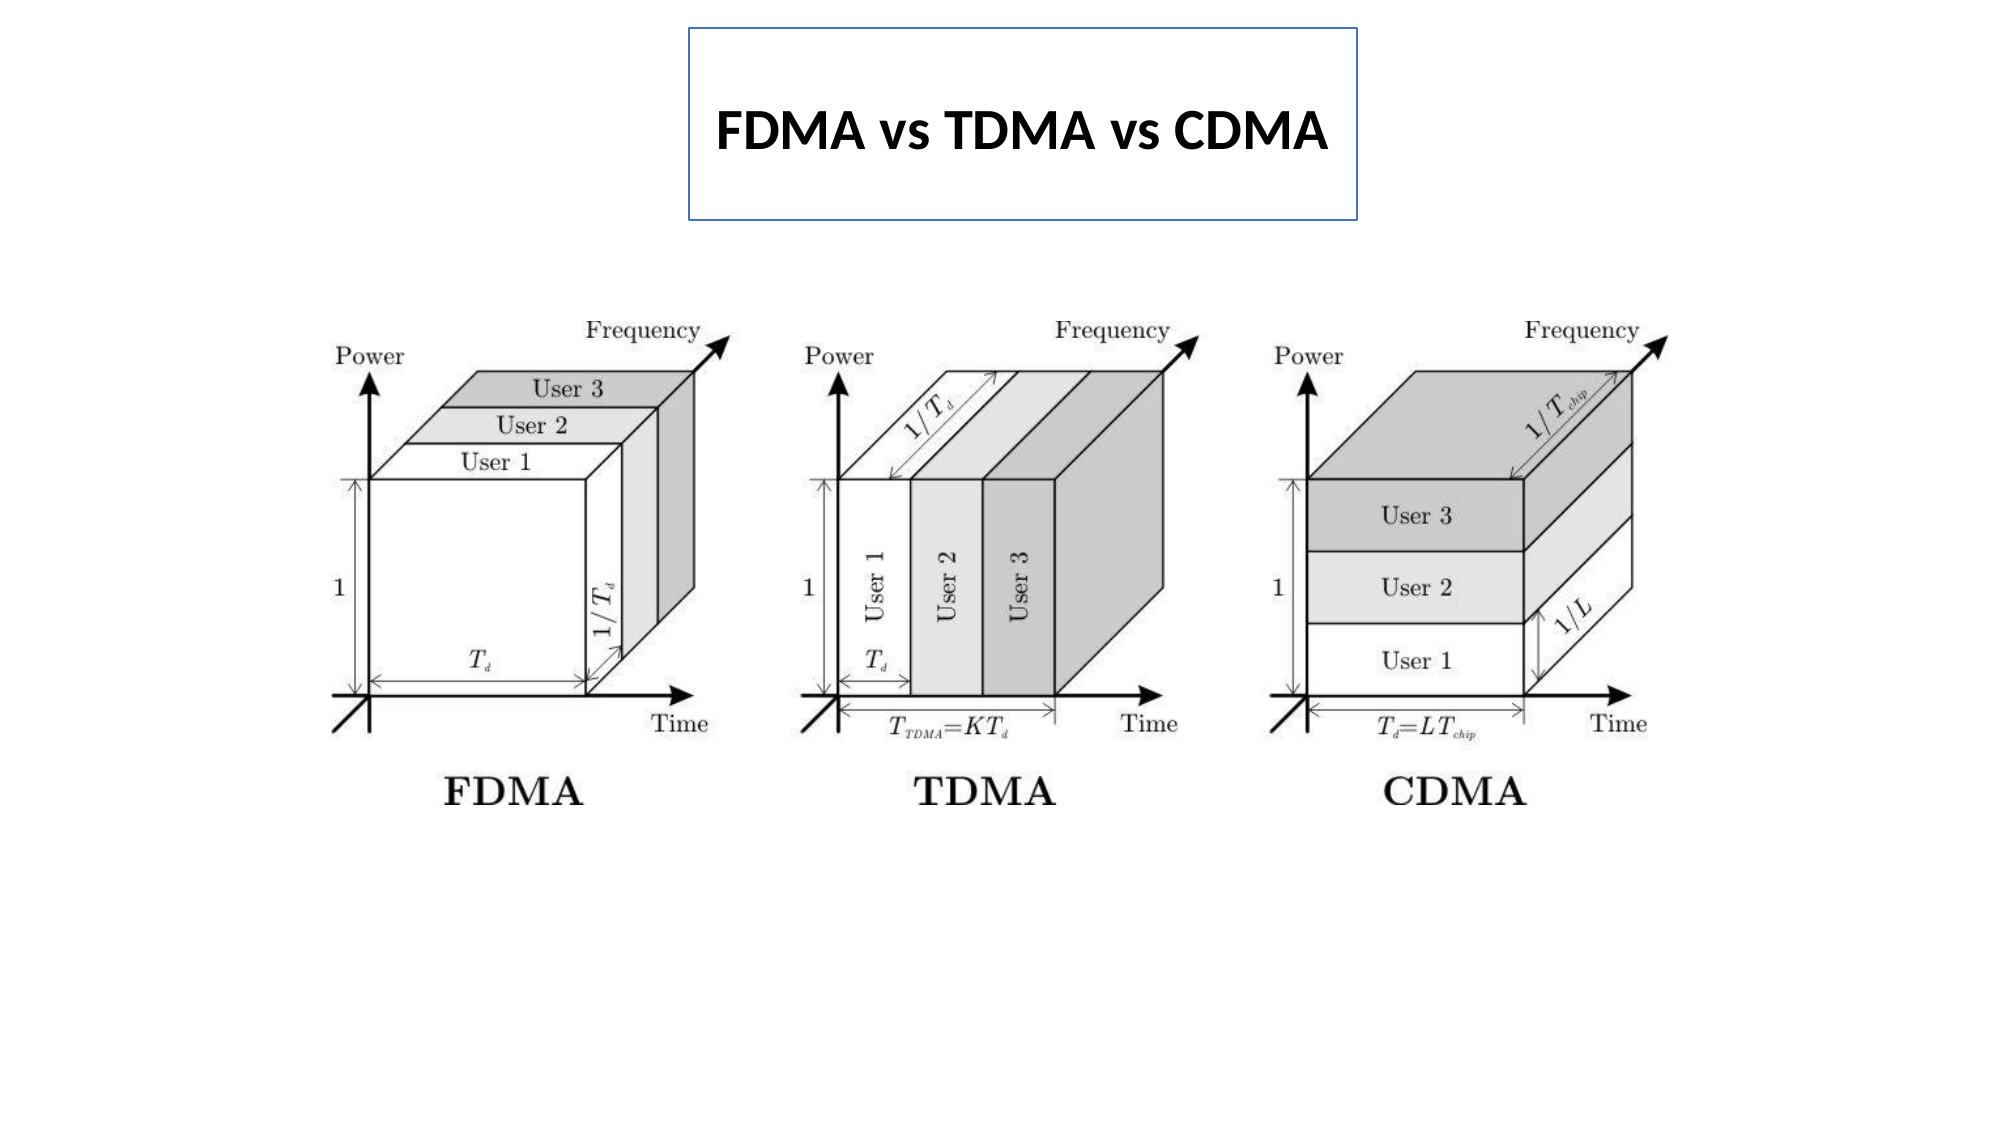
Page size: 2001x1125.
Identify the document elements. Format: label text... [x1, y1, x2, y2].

title FDMA vs TDMA vs CDMA [689, 28, 1358, 220]
picture [331, 321, 1669, 805]
